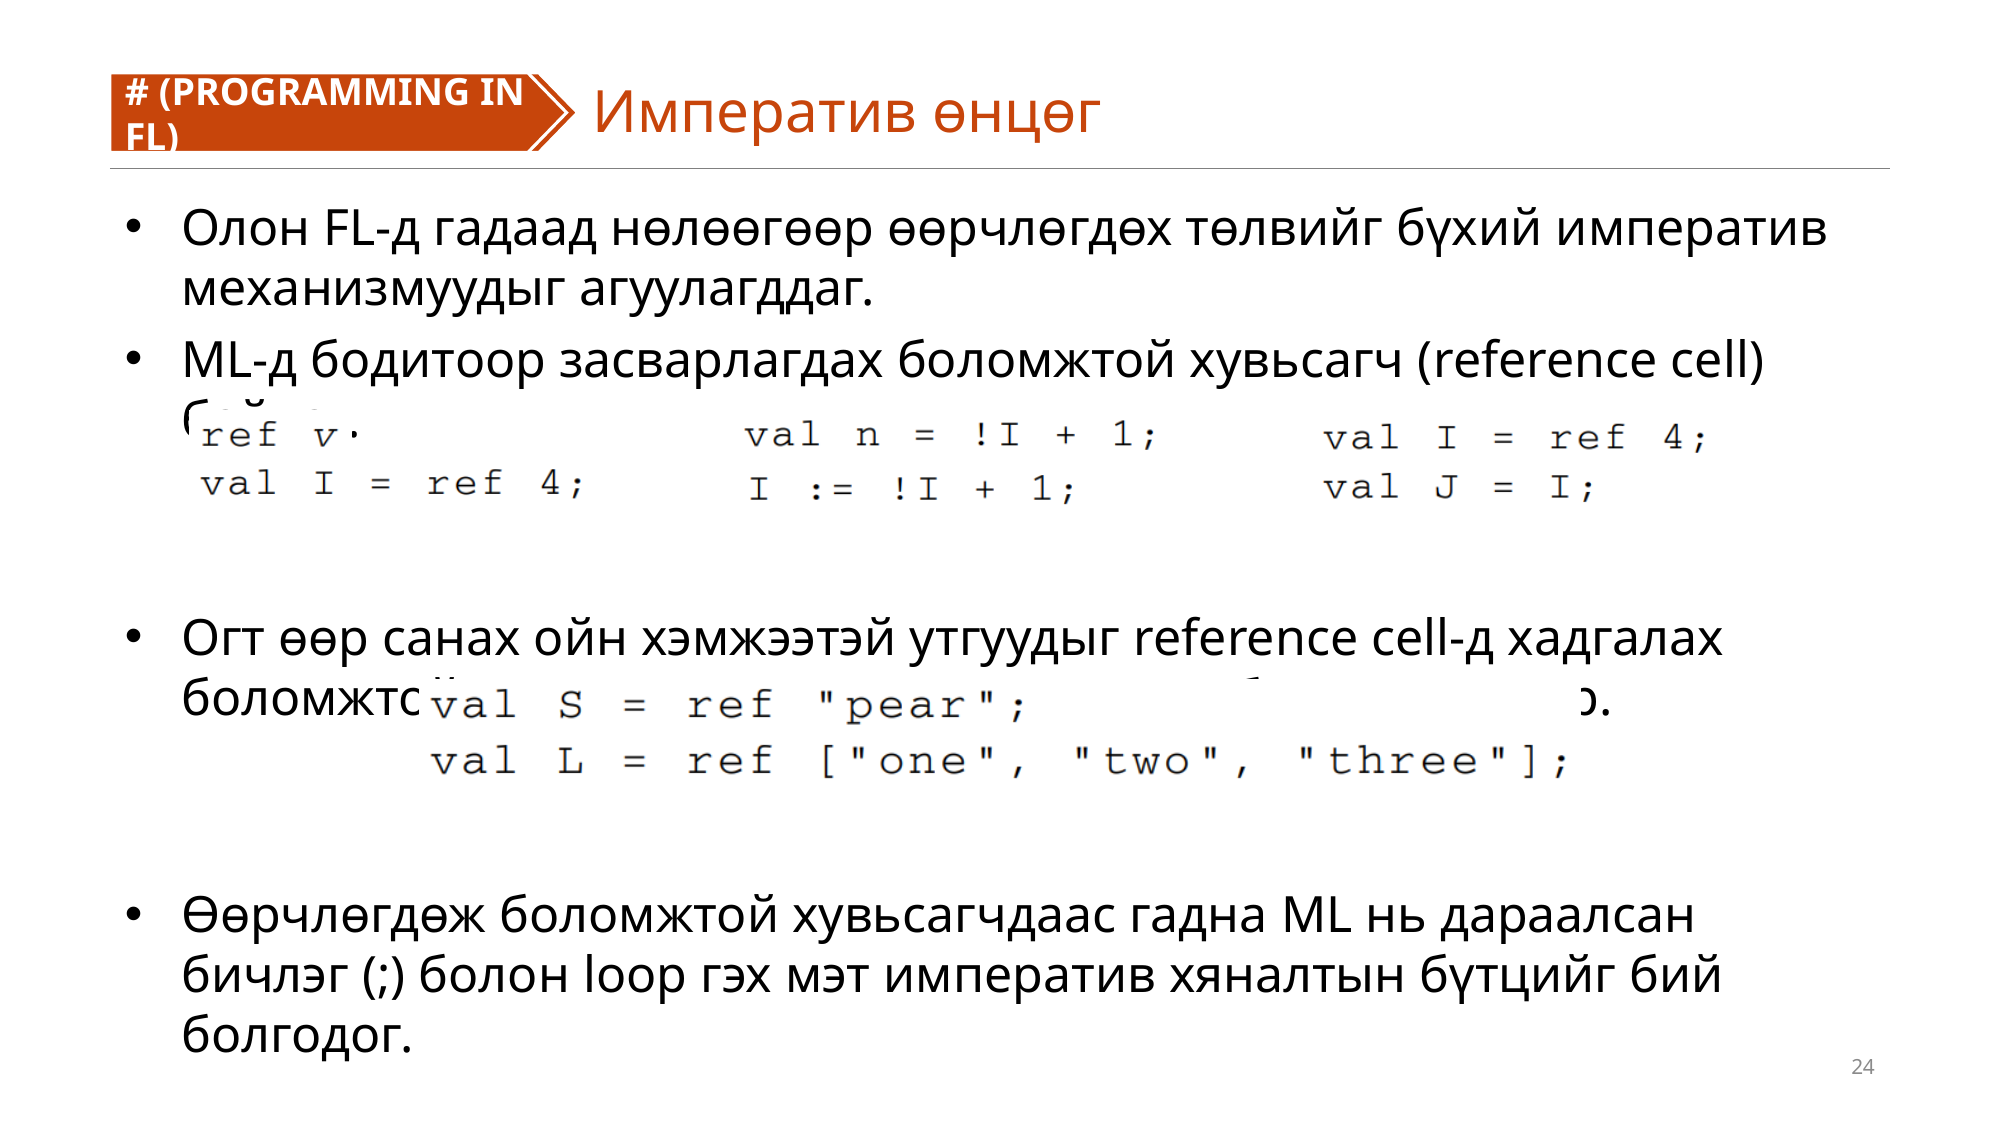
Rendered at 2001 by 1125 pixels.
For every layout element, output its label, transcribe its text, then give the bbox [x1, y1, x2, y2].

picture [1313, 416, 1716, 511]
text_box # [530, 71, 580, 154]
picture [189, 410, 591, 513]
picture [419, 679, 1581, 796]
text_box Императив өнцөг [577, 72, 1890, 153]
picture [724, 399, 1171, 513]
text_box # (PROGRAMMING IN FL) [108, 71, 569, 154]
text_box Олон FL-д гадаад нөлөөгөөр өөрчлөгдөх төлвийг бүхий императив механизмуудыг агуулагддаг. ML-д бодитоор засварлагдах боломжтой хувьсагч (reference cell) байдаг. Огт өөр санах ойн хэмжээтэй утгуудыг reference cell-д хадгалах боломжтой. Далд явагдана. Жнь, жагсаалт ба тэмдэгт мөр. Өөрчлөгдөж боломжтой хувьсагчдаас гадна ML нь дараалсан бичлэг (;) болон loop гэх мэт императив хяналтын бүтцийг бий болгодог. [109, 187, 1890, 1125]
